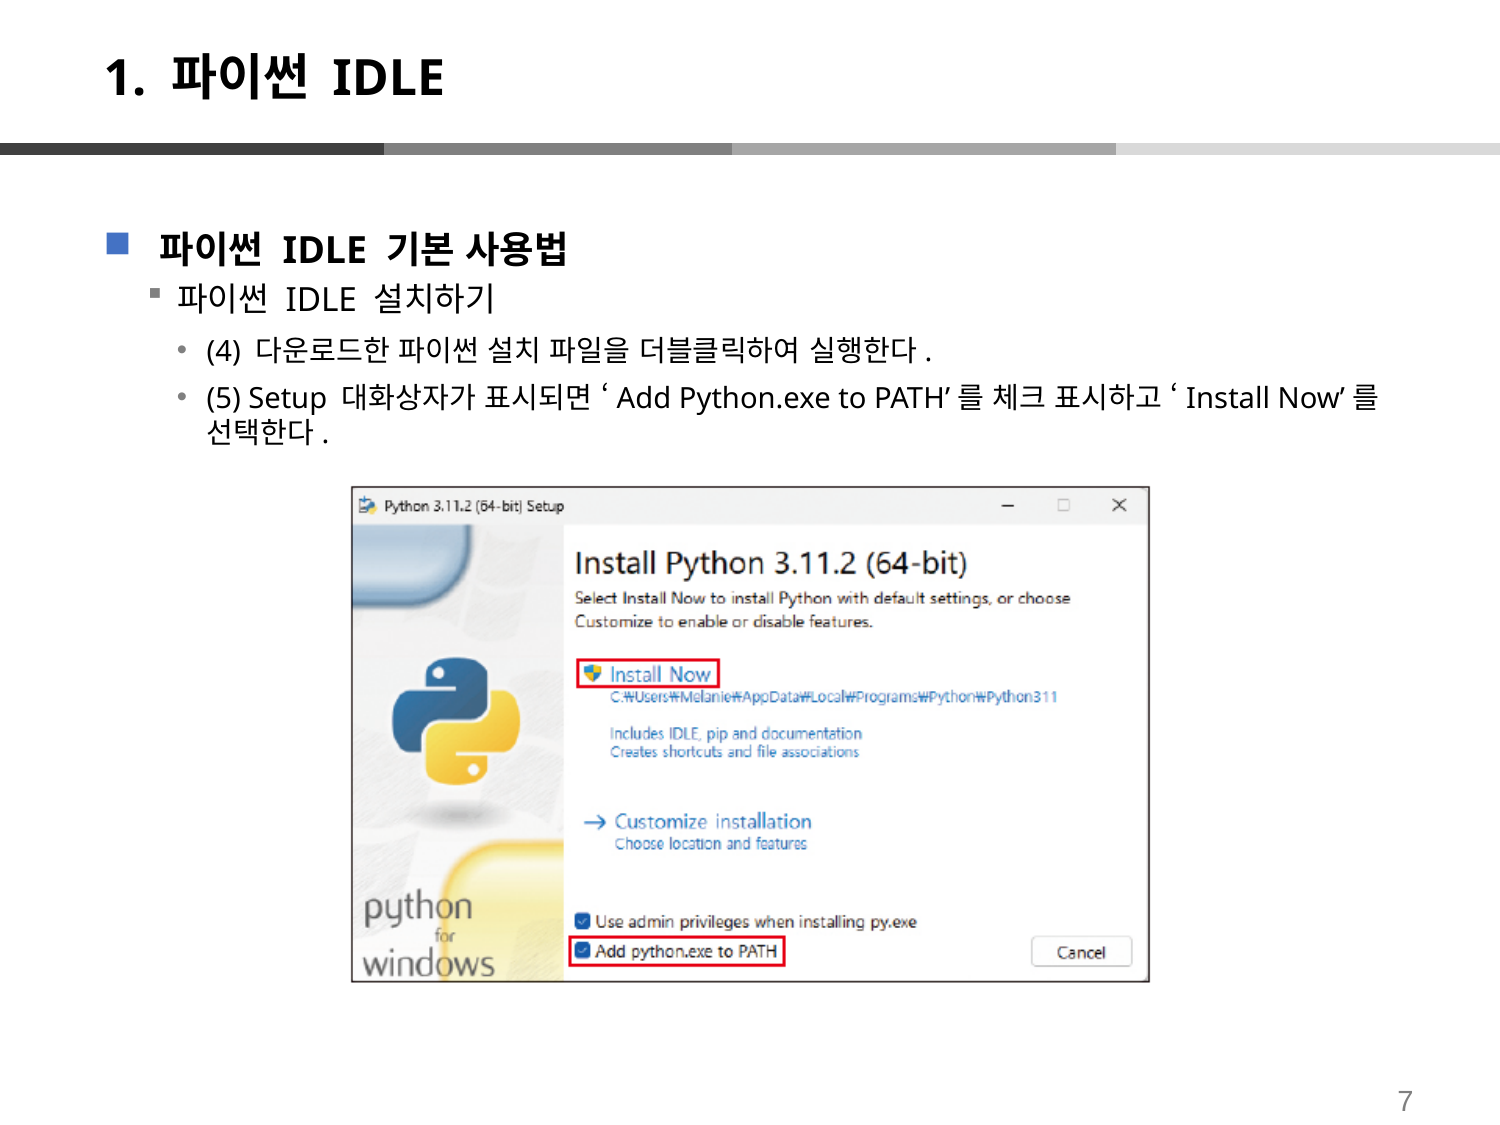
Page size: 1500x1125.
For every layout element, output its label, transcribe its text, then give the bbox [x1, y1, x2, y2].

list 파이썬 IDLE 기본 사용법 파이썬 IDLE 설치하기 (4) 다운로드한 파이썬 설치 파일을 더블클릭하여 실행한다. (5) Setup 대화상자가 표시되면 ‘Add Python.exe to PATH’를 체크 표시하고 ‘Install Now’를 선택한다. [88, 196, 1436, 1083]
title 1. 파이썬 IDLE [88, 30, 1211, 121]
picture [327, 463, 1173, 1000]
